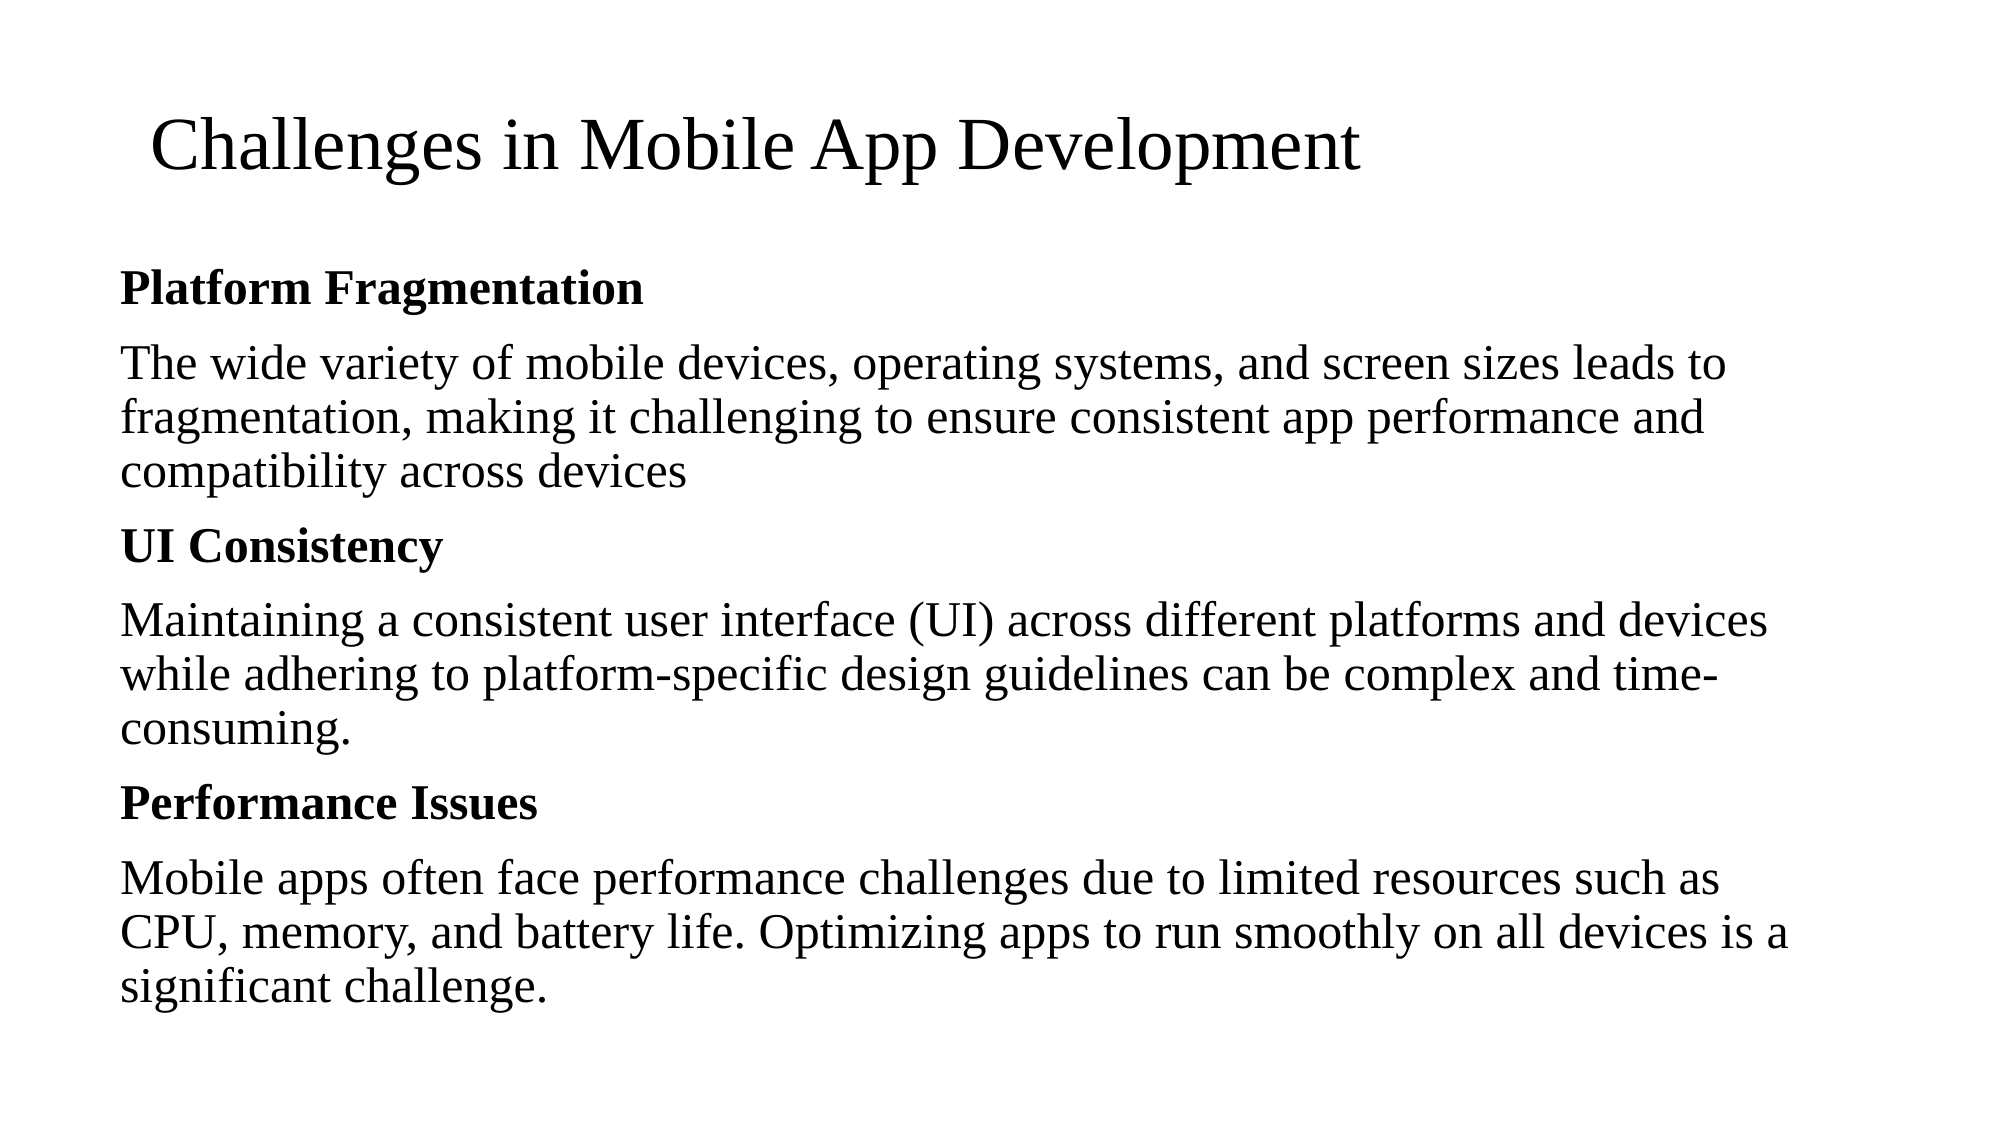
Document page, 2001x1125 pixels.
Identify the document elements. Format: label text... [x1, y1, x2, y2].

list Platform Fragmentation The wide variety of mobile devices, operating systems, and screen sizes leads to fragmentation, making it challenging to ensure consistent app performance and compatibility across devices UI Consistency Maintaining a consistent user interface (UI) across different platforms and devices while adhering to platform-specific design guidelines can be complex and time-consuming. Performance Issues Mobile apps often face performance challenges due to limited resources such as CPU, memory, and battery life. Optimizing apps to run smoothly on all devices is a significant challenge. . [105, 253, 1829, 961]
title Challenges in Mobile App Development [135, 36, 1861, 255]
